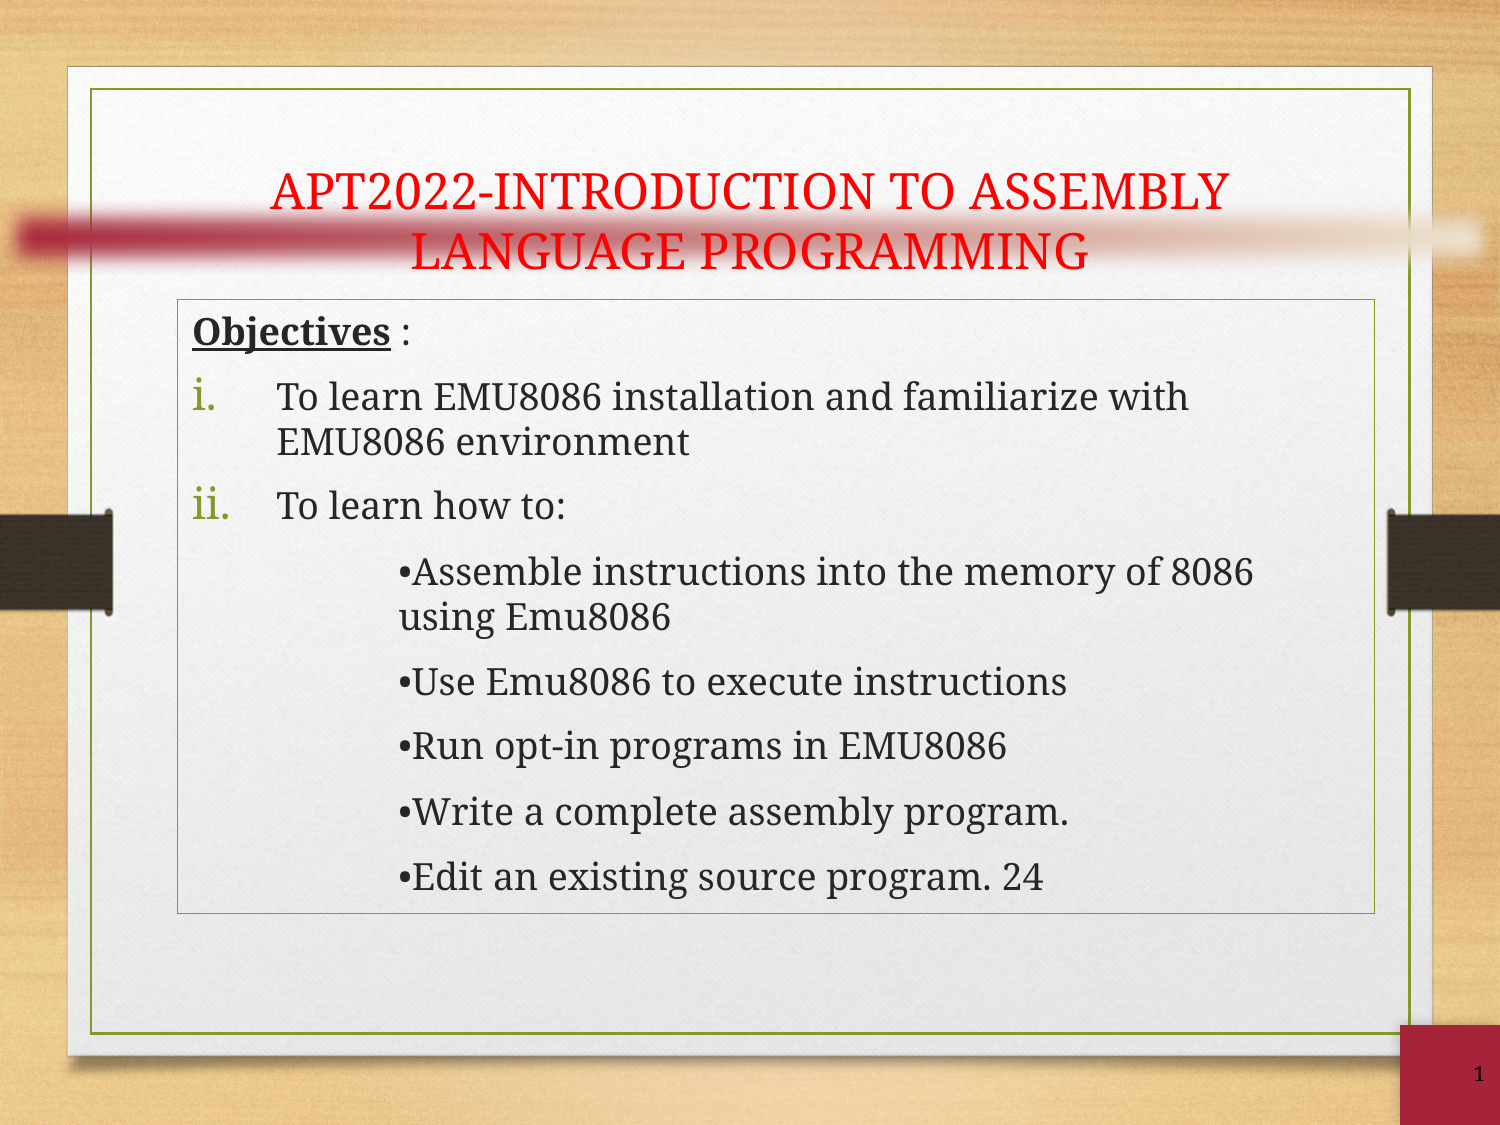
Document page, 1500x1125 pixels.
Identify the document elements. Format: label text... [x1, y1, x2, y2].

picture [0, 0, 1500, 1125]
slide_number 1 [1400, 1025, 1500, 1125]
list Objectives : To learn EMU8086 installation and familiarize with EMU8086 environment To learn how to: •Assemble instructions into the memory of 8086 using Emu8086 •Use Emu8086 to execute instructions •Run opt-in programs in EMU8086 •Write a complete assembly program. •Edit an existing source program. 24 [177, 299, 1375, 914]
title APT2022-INTRODUCTION TO ASSEMBLY LANGUAGE PROGRAMMING [192, 112, 1308, 299]
